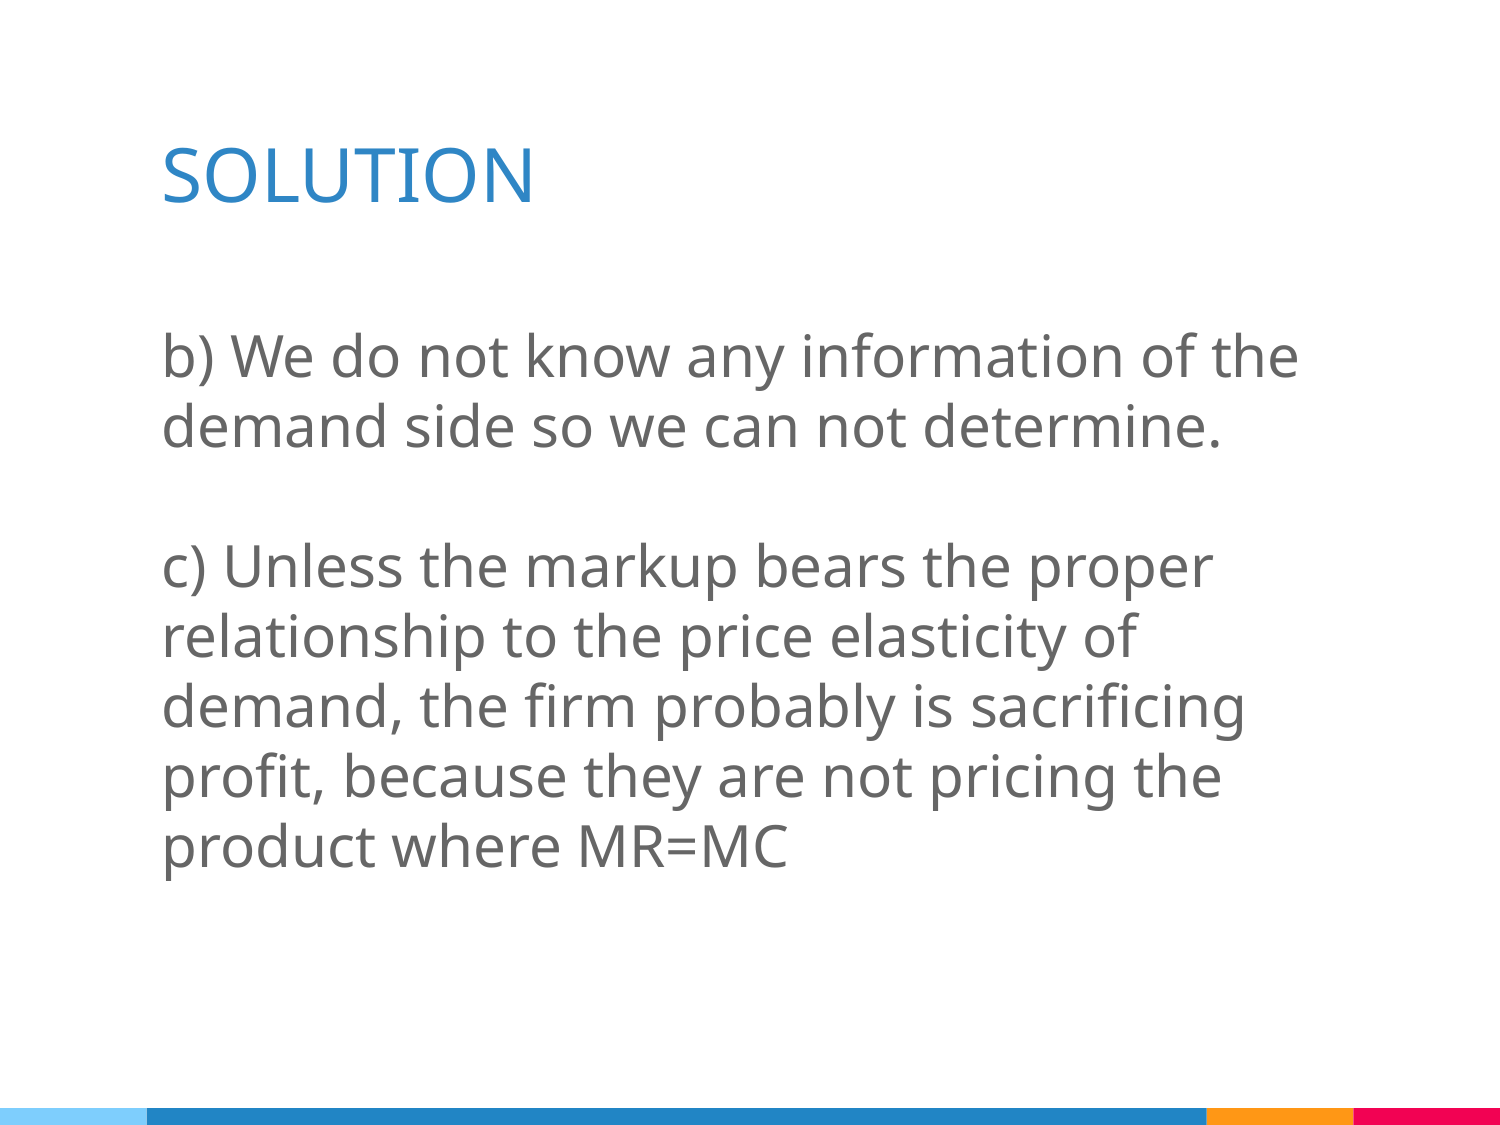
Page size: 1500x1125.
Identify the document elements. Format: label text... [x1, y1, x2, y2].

title SOLUTION [146, 45, 1207, 233]
list b) We do not know any information of the demand side so we can not determine. c) Unless the markup bears the proper relationship to the price elasticity of demand, the firm probably is sacrificing profit, because they are not pricing the product where MR=MC [146, 303, 1404, 1078]
